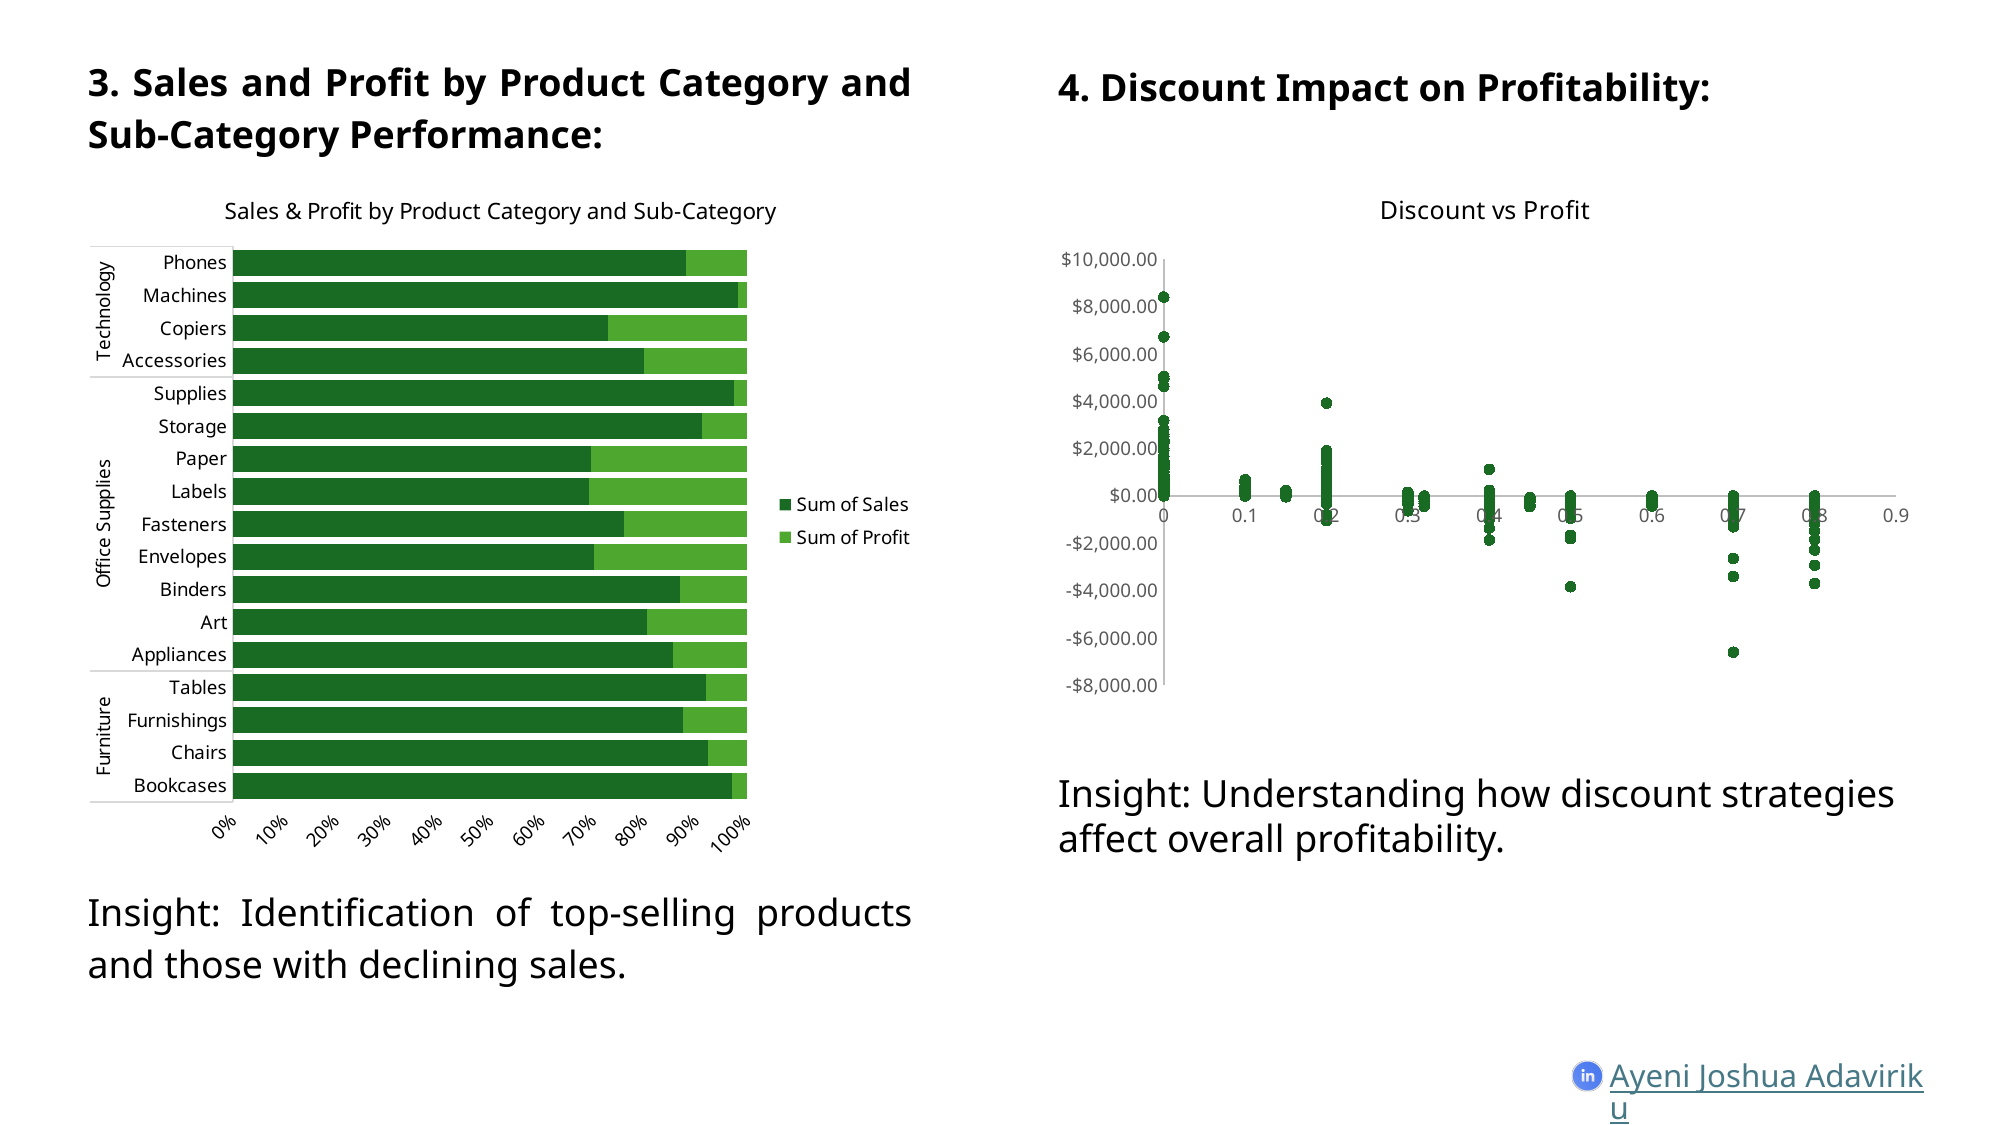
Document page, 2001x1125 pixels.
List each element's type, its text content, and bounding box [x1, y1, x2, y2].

text_box 4. Discount Impact on Profitability: [1043, 49, 1928, 116]
picture [1559, 1048, 1616, 1103]
text_box Insight: Understanding how discount strategies affect overall profitability. [1043, 762, 1928, 867]
list 3. Sales and Profit by Product Category and Sub-Category Performance: [72, 45, 928, 166]
text_box Ayeni Joshua Adaviriku [1594, 1049, 1953, 1107]
text_box Insight: Identification of top-selling products and those with declining sales. [72, 876, 928, 994]
chart [72, 166, 929, 876]
chart [1042, 166, 1928, 710]
